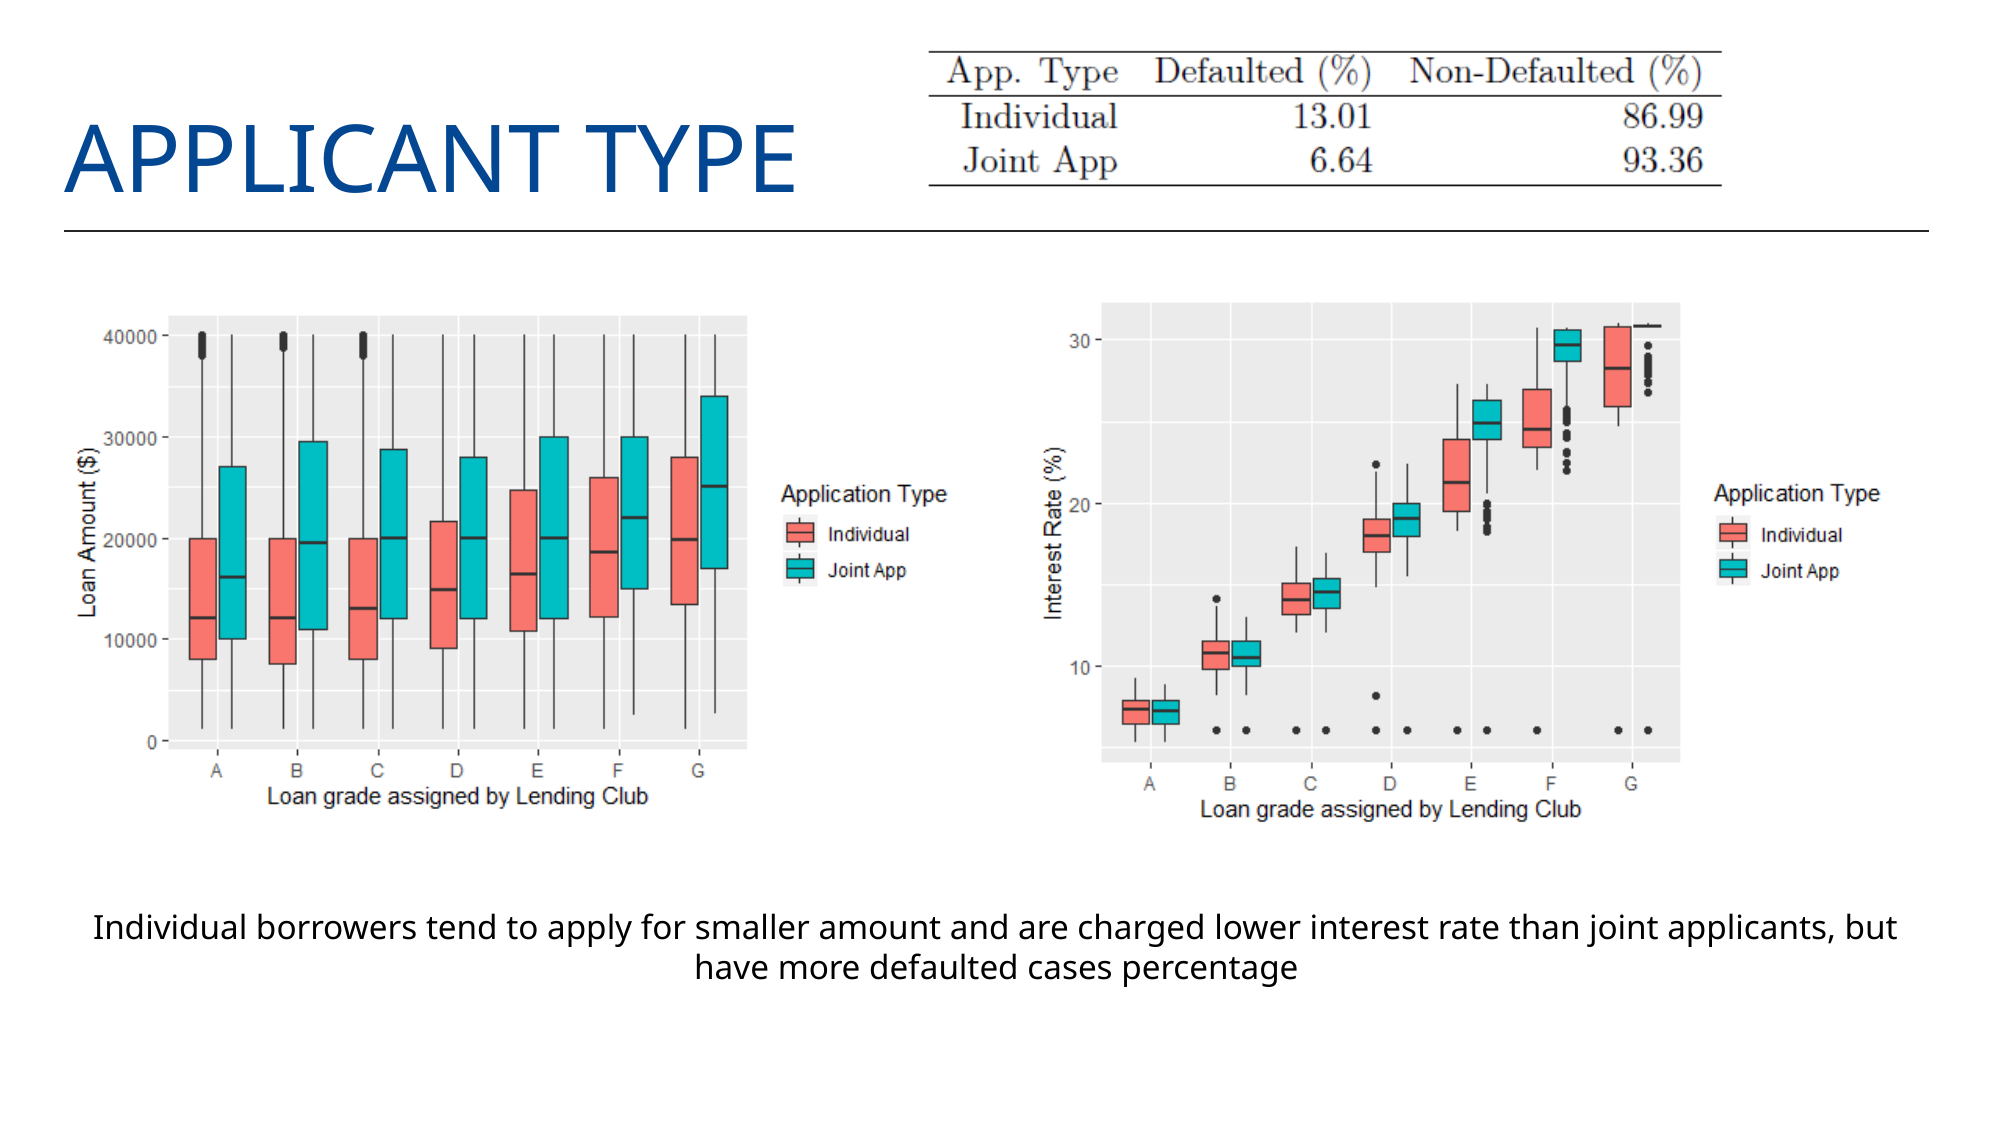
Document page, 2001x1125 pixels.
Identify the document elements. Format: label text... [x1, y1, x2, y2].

list Individual borrowers tend to apply for smaller amount and are charged lower interest rate than joint applicants, but have more defaulted cases percentage [64, 898, 1930, 1043]
title Applicant Type [64, 55, 1930, 221]
picture [1030, 292, 1904, 833]
picture [915, 31, 1744, 199]
picture [64, 305, 971, 820]
